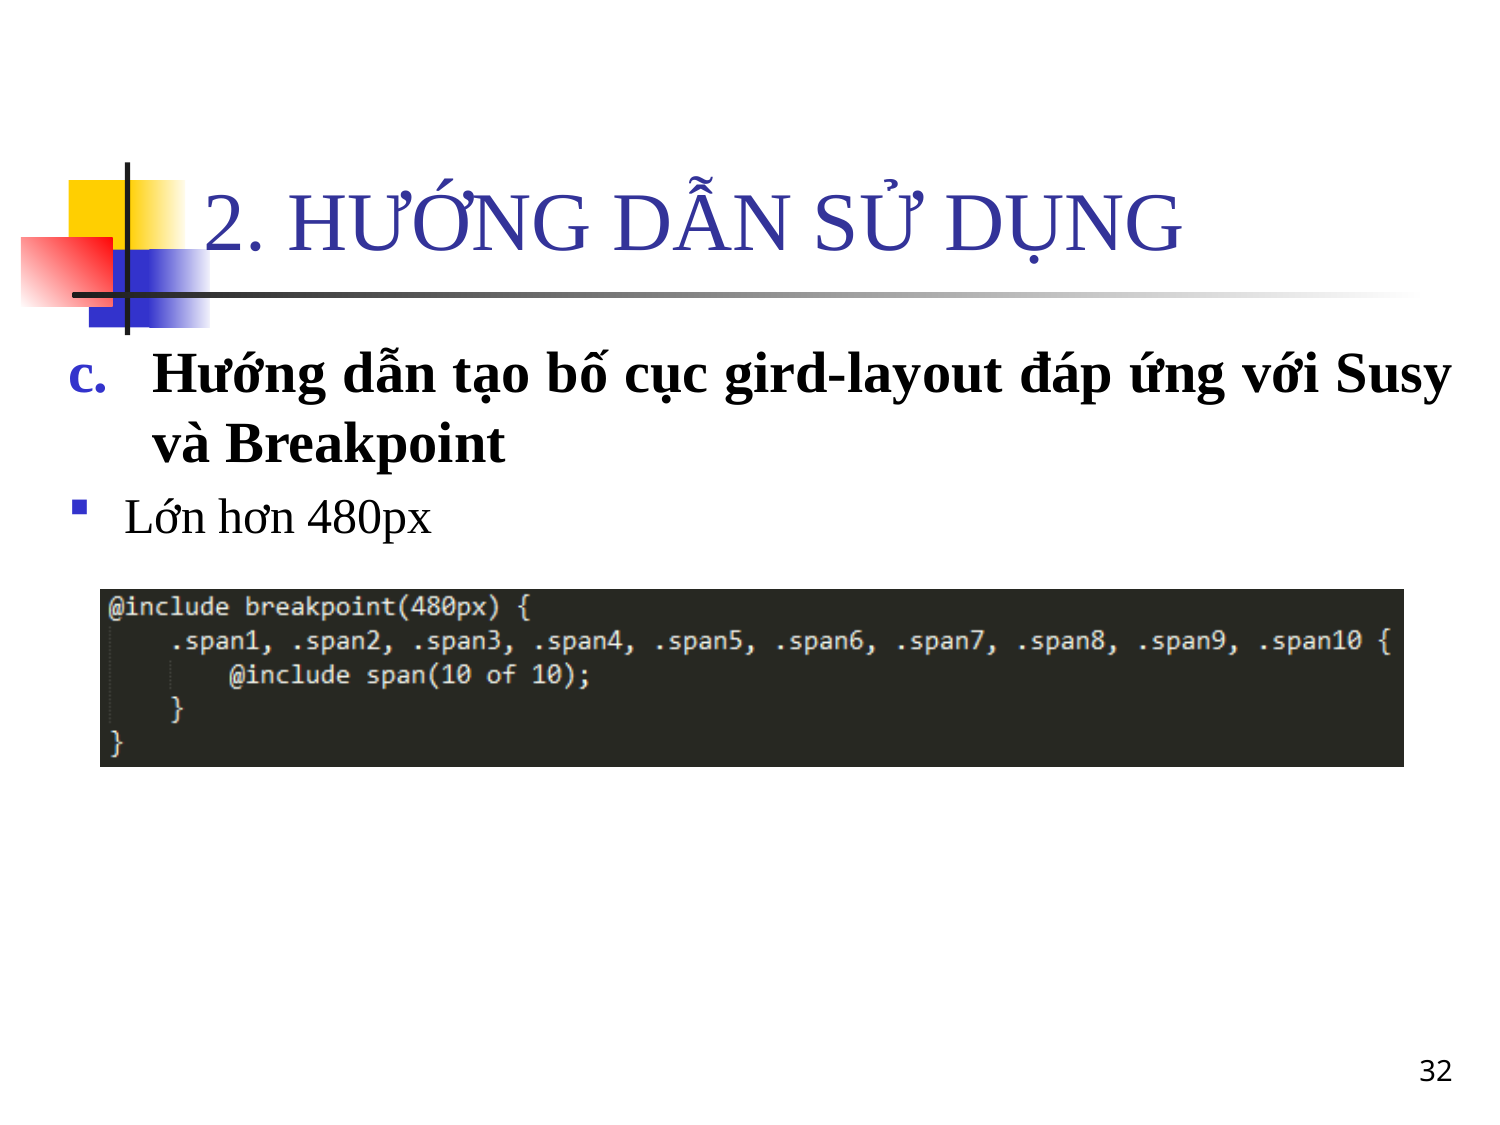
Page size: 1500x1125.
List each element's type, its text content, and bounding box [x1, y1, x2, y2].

title 2. HƯỚNG DẪN SỬ DỤNG [188, 35, 1468, 275]
list Hướng dẫn tạo bố cục gird-layout đáp ứng với Susy và Breakpoint Lớn hơn 480px [53, 326, 1469, 1094]
slide_number 32 [1155, 1024, 1468, 1100]
picture [100, 588, 1404, 767]
